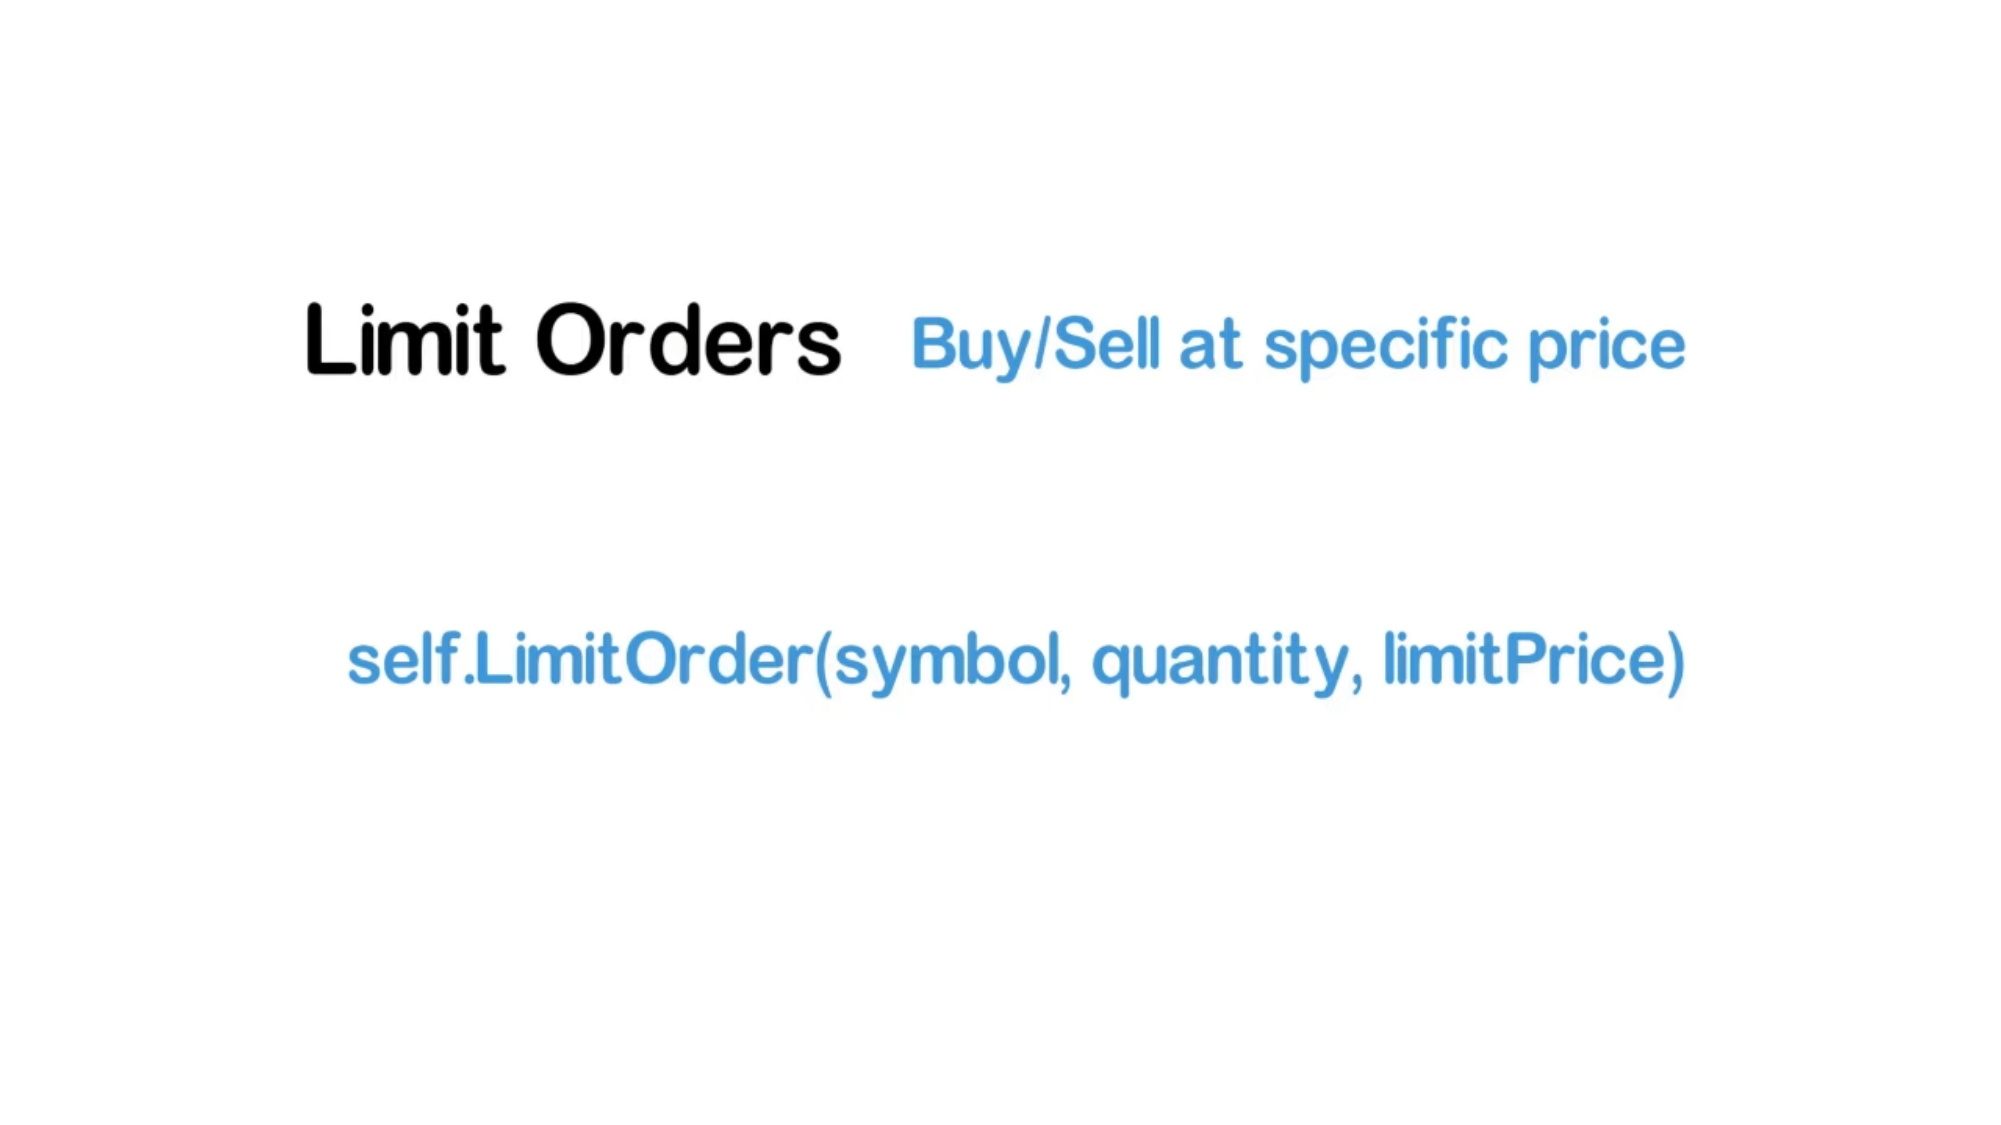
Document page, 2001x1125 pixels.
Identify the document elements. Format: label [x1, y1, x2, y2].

picture [275, 266, 1725, 745]
